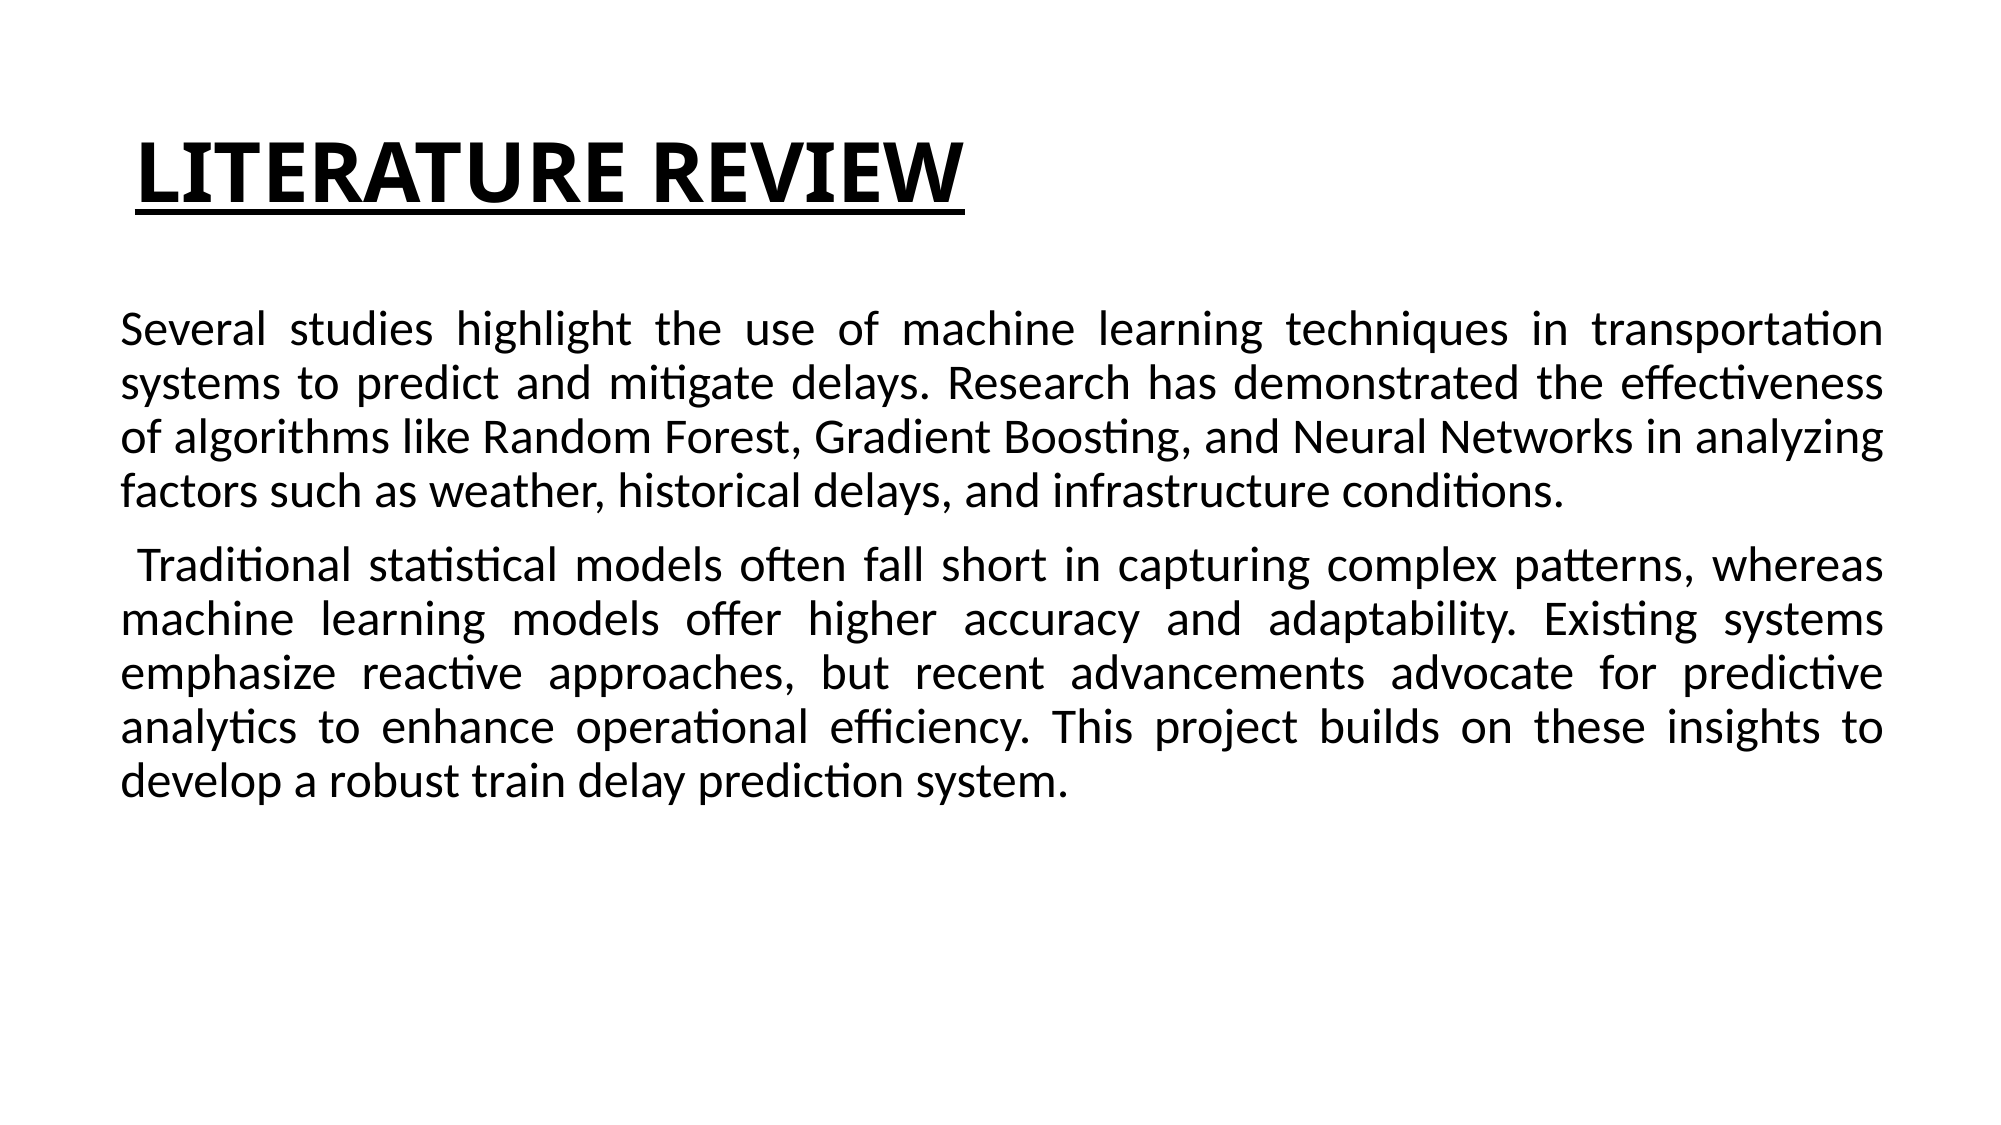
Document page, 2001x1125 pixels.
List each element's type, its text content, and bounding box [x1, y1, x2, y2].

title LITERATURE REVIEW [119, 82, 1620, 229]
subtitle Several studies highlight the use of machine learning techniques in transportation systems to predict and mitigate delays. Research has demonstrated the effectiveness of algorithms like Random Forest, Gradient Boosting, and Neural Networks in analyzing factors such as weather, historical delays, and infrastructure conditions. Traditional statistical models often fall short in capturing complex patterns, whereas machine learning models offer higher accuracy and adaptability. Existing systems emphasize reactive approaches, but recent advancements advocate for predictive analytics to enhance operational efficiency. This project builds on these insights to develop a robust train delay prediction system. [105, 294, 1900, 940]
